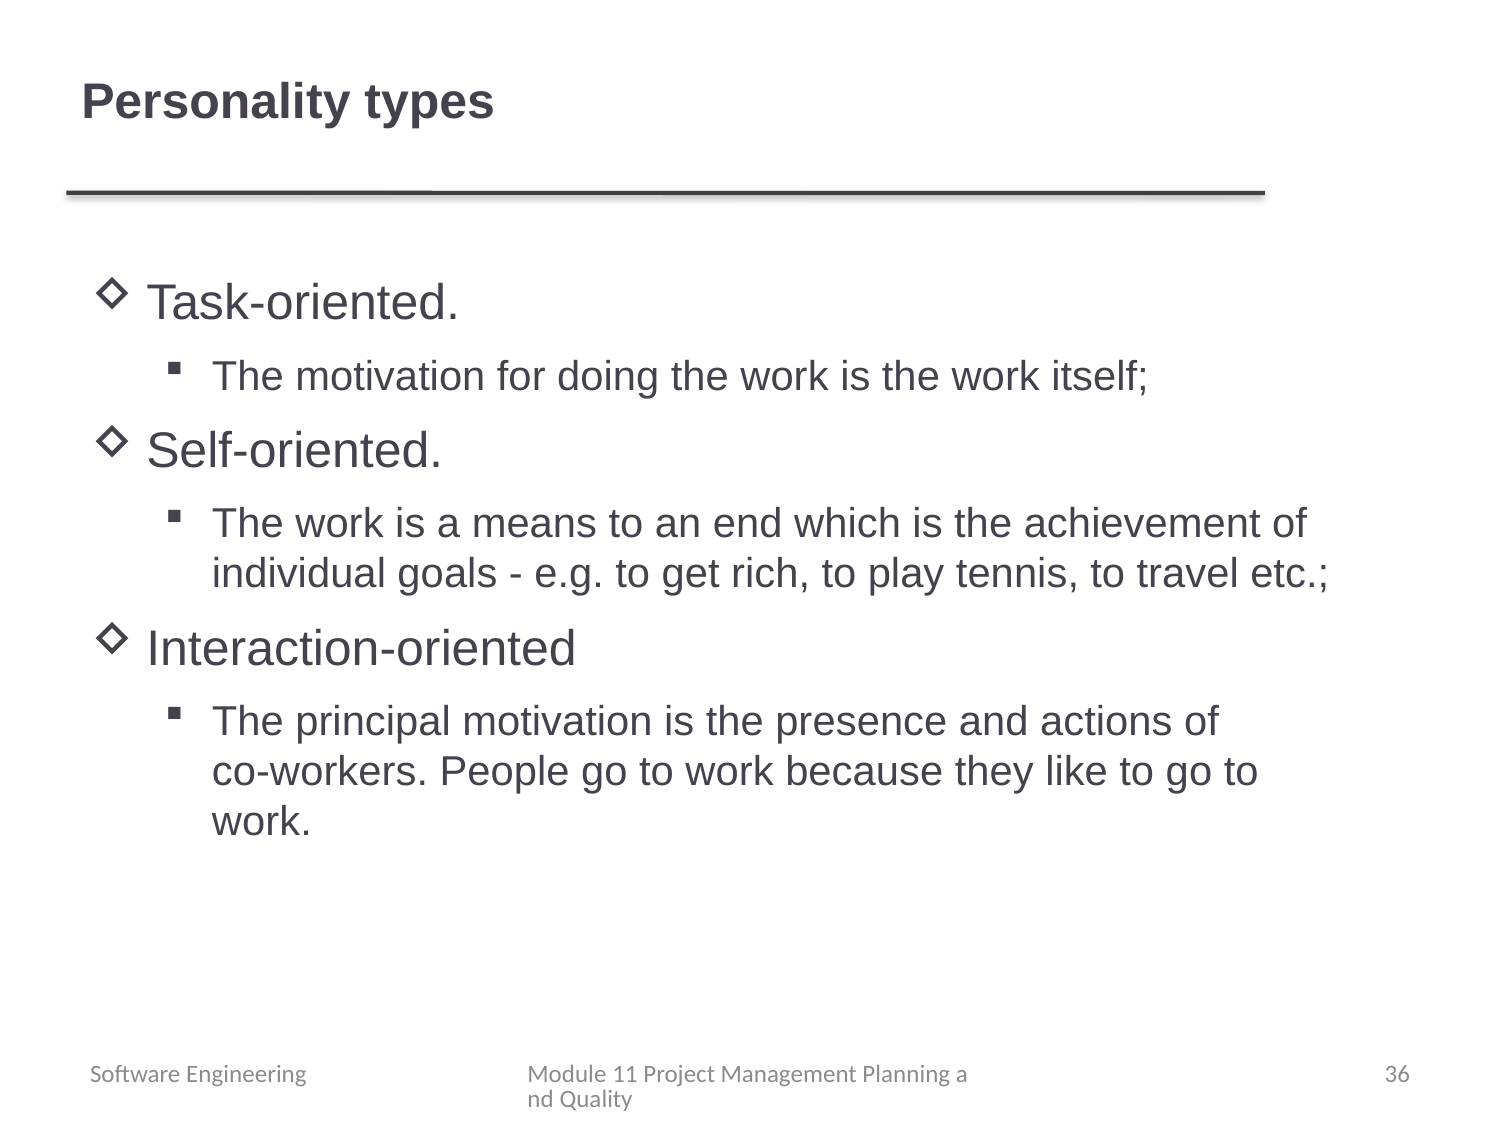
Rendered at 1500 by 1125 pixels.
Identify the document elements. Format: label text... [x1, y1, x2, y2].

title Personality types [66, 4, 1264, 193]
slide_number 36 [1074, 1042, 1425, 1103]
slide_number Software Engineering [75, 1042, 425, 1103]
list Task-oriented. The motivation for doing the work is the work itself; Self-oriented. The work is a means to an end which is the achievement of individual goals - e.g. to get rich, to play tennis, to travel etc.; Interaction-oriented The principal motivation is the presence and actions of co-workers. People go to work because they like to go to work. [75, 262, 1425, 1005]
footer Module 11 Project Management Planning and Quality [512, 1042, 988, 1103]
